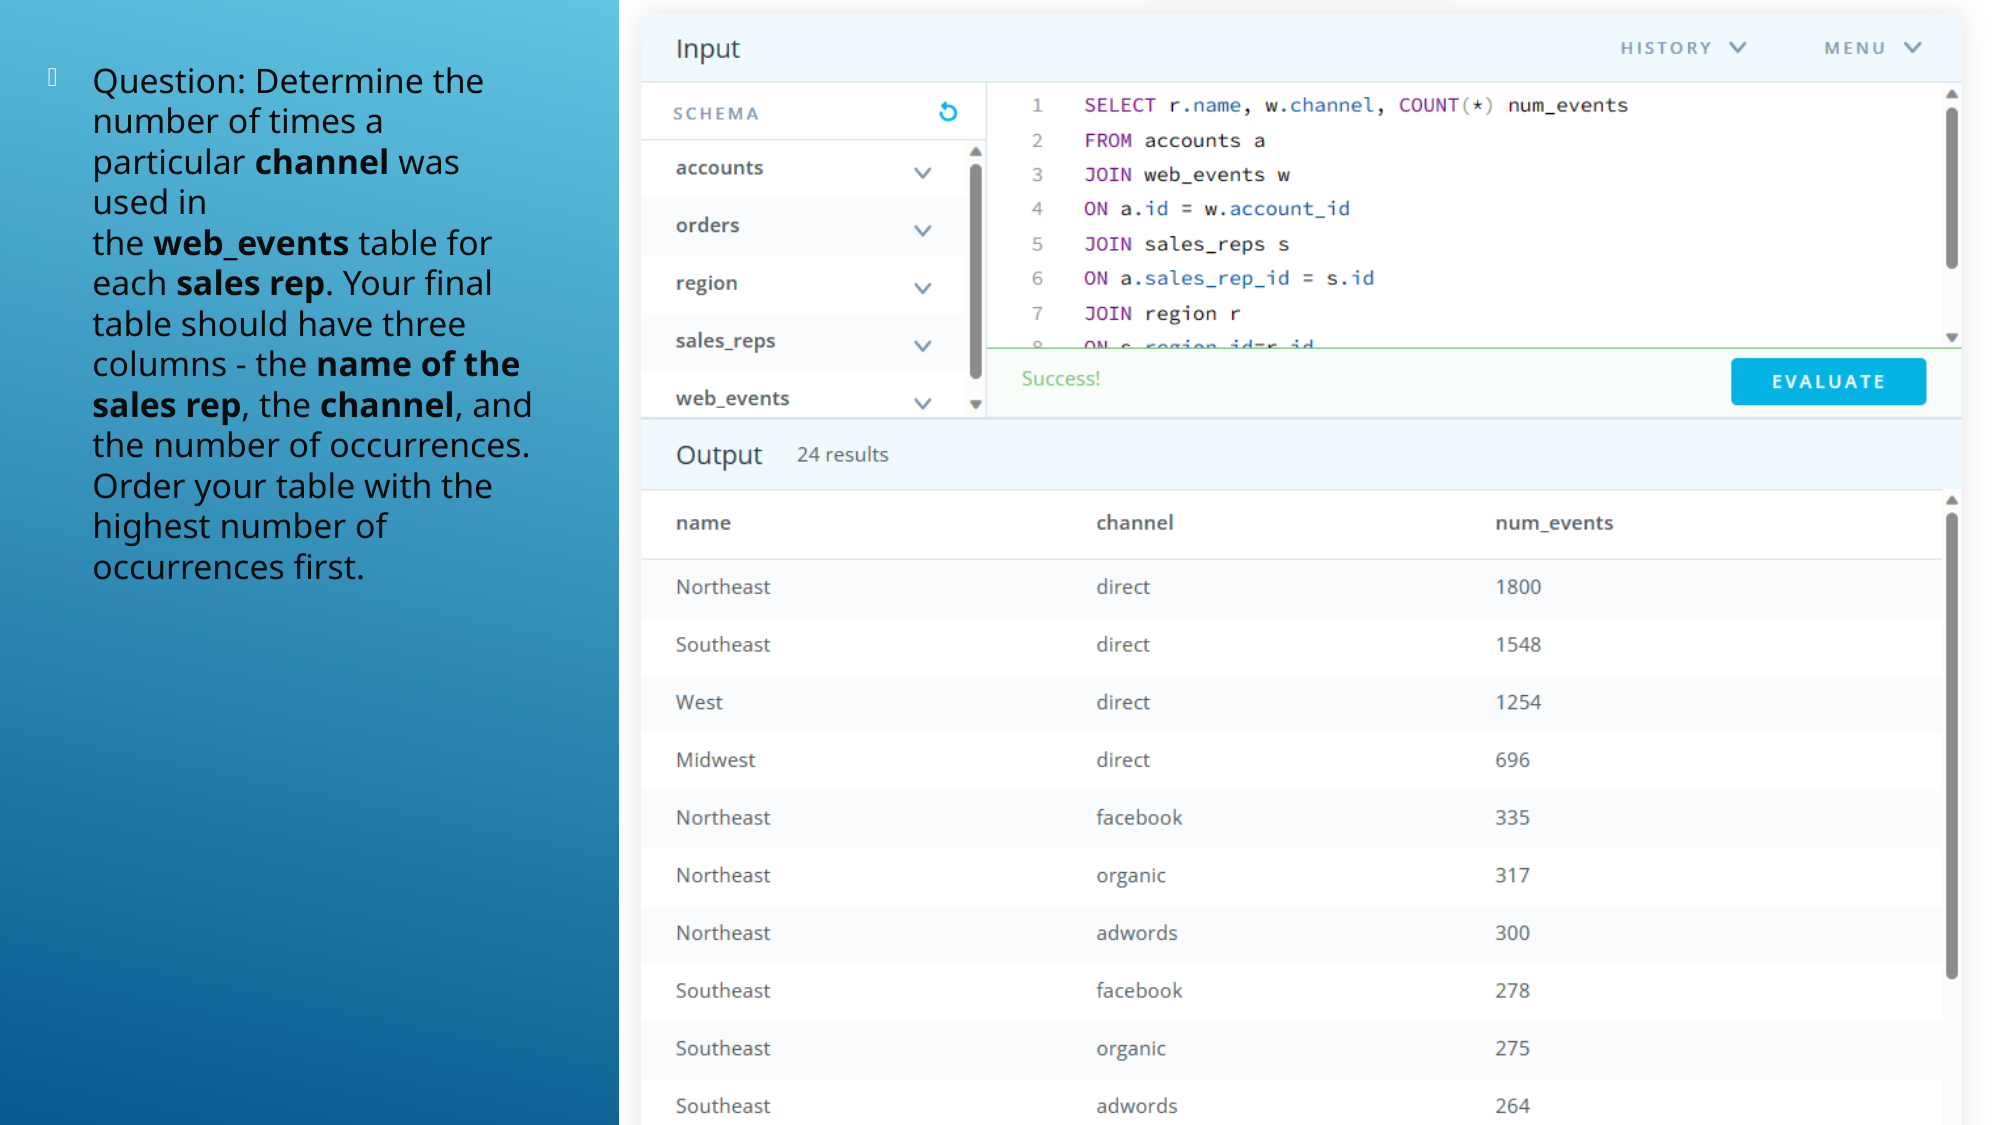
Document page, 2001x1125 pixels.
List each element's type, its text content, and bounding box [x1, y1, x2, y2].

list Question: Determine the number of times a particular channel was used in the web_events table for each sales rep. Your final table should have three columns - the name of the sales rep, the channel, and the number of occurrences. Order your table with the highest number of occurrences first. [32, 51, 553, 645]
picture [619, 0, 2000, 1125]
